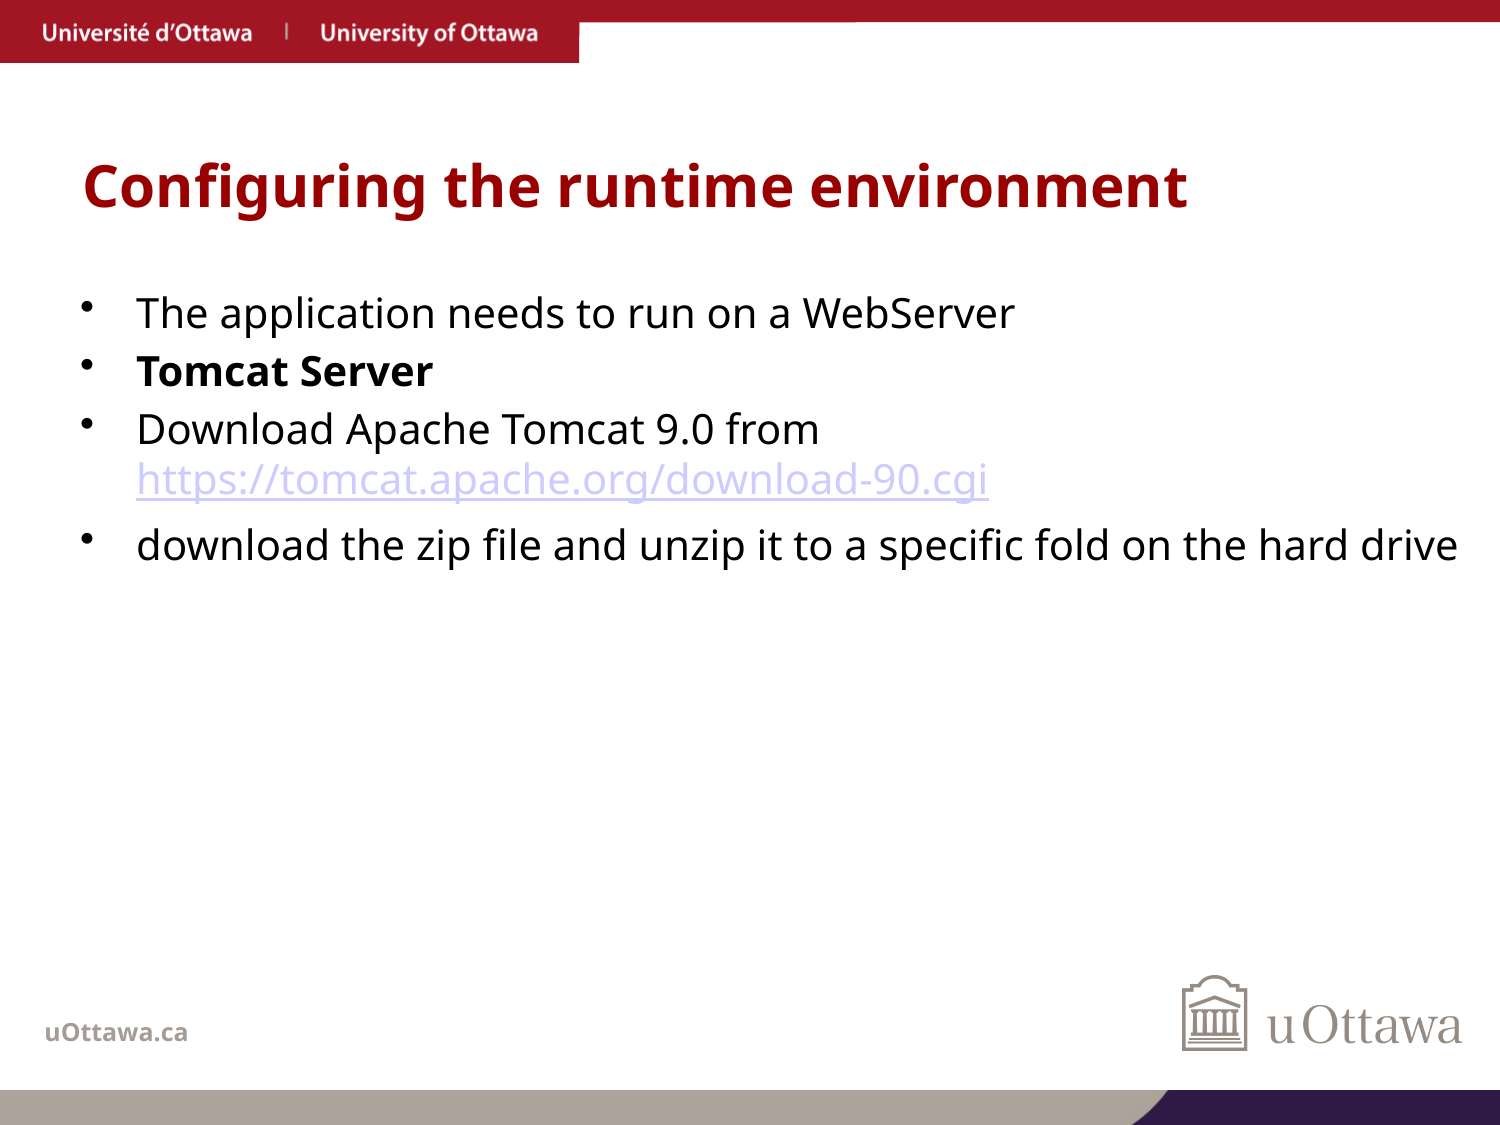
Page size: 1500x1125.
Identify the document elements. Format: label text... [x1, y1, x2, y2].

title Configuring the runtime environment [67, 113, 1344, 256]
picture [0, 0, 1500, 63]
picture [1182, 975, 1462, 1051]
list The application needs to run on a WebServer Tomcat Server Download Apache Tomcat 9.0 from https://tomcat.apache.org/download-90.cgi download the zip file and unzip it to a specific fold on the hard drive [64, 278, 1483, 895]
picture [0, 1090, 1500, 1125]
